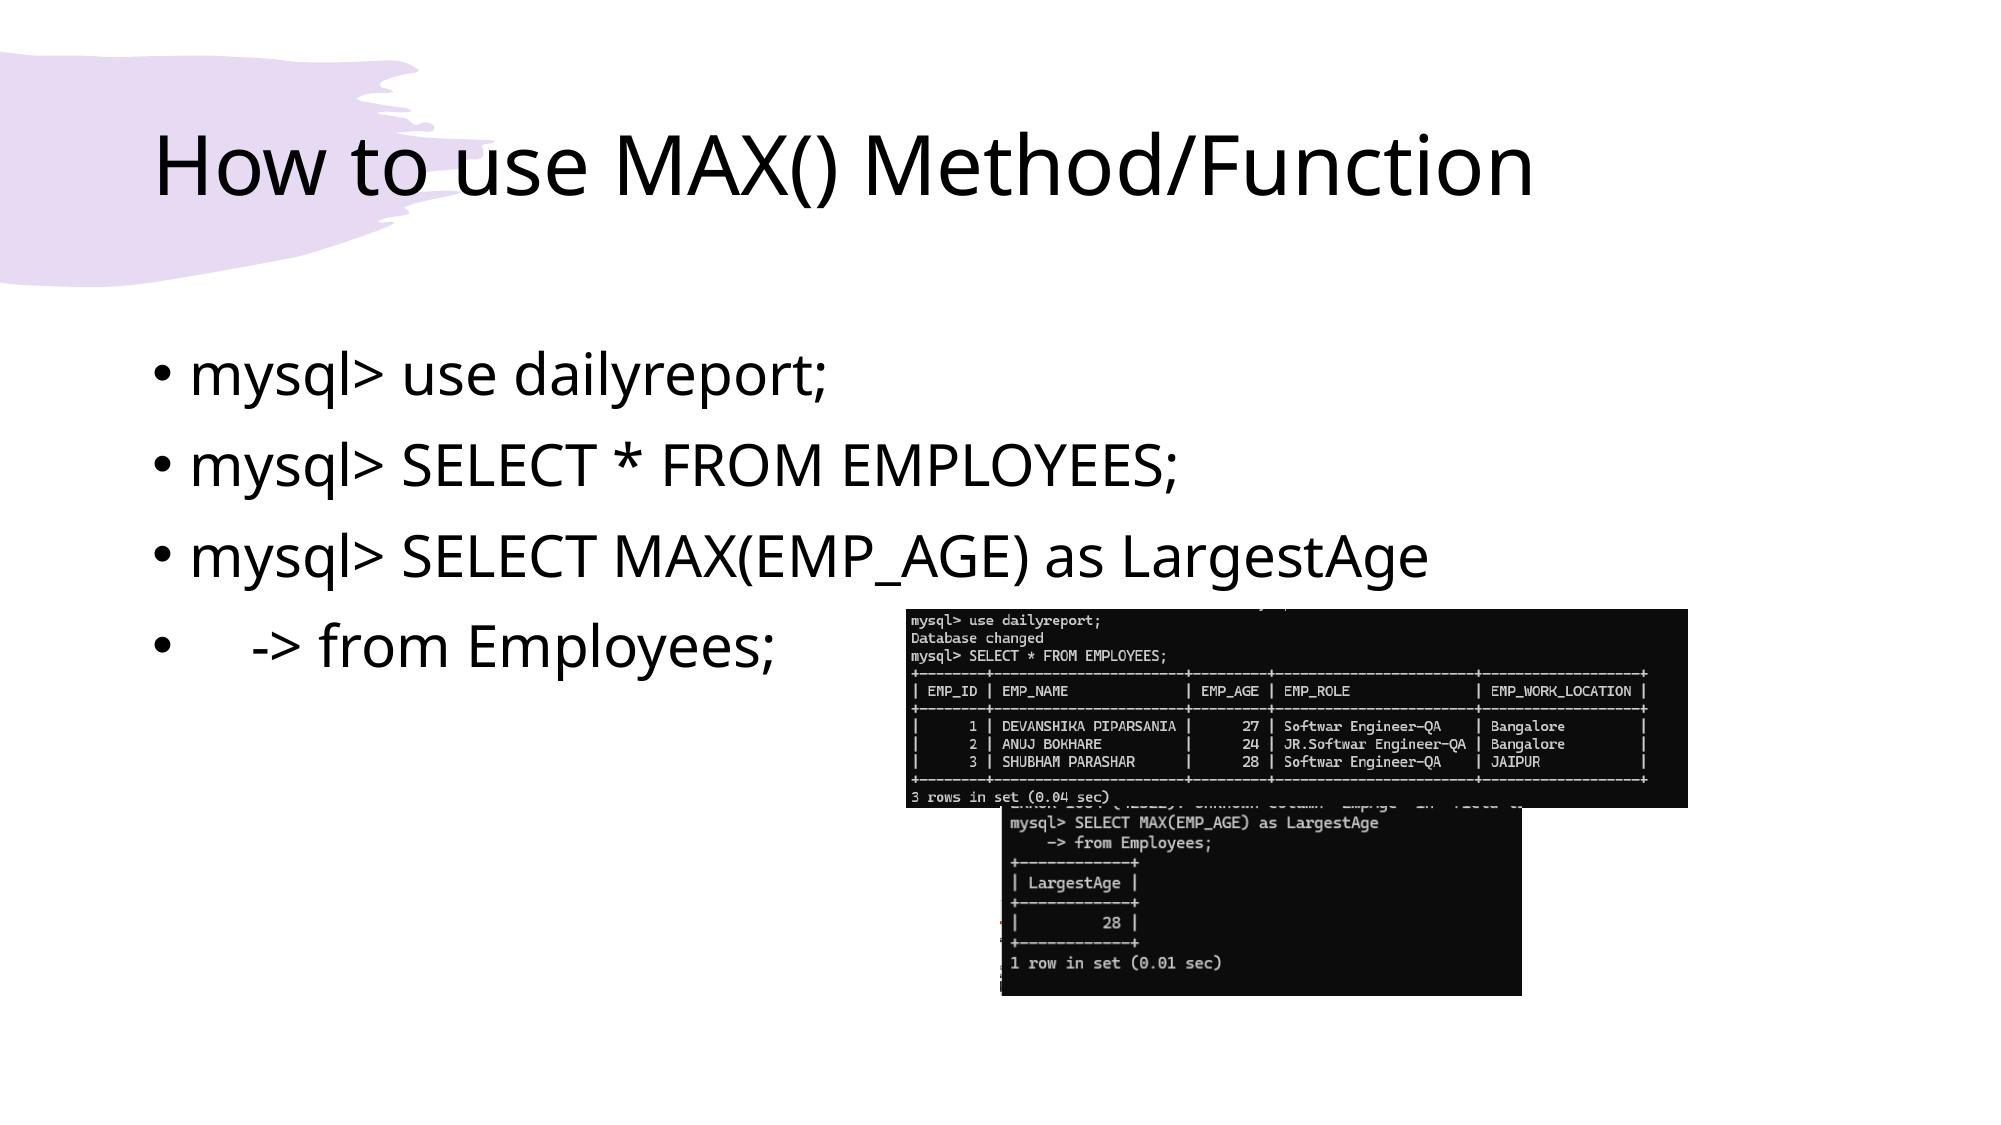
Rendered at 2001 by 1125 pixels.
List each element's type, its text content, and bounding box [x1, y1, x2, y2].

list mysql> use dailyreport; mysql> SELECT * FROM EMPLOYEES; mysql> SELECT MAX(EMP_AGE) as LargestAge -> from Employees; [137, 329, 1863, 1013]
title How to use MAX() Method/Function [137, 59, 1863, 278]
picture [906, 609, 1688, 996]
